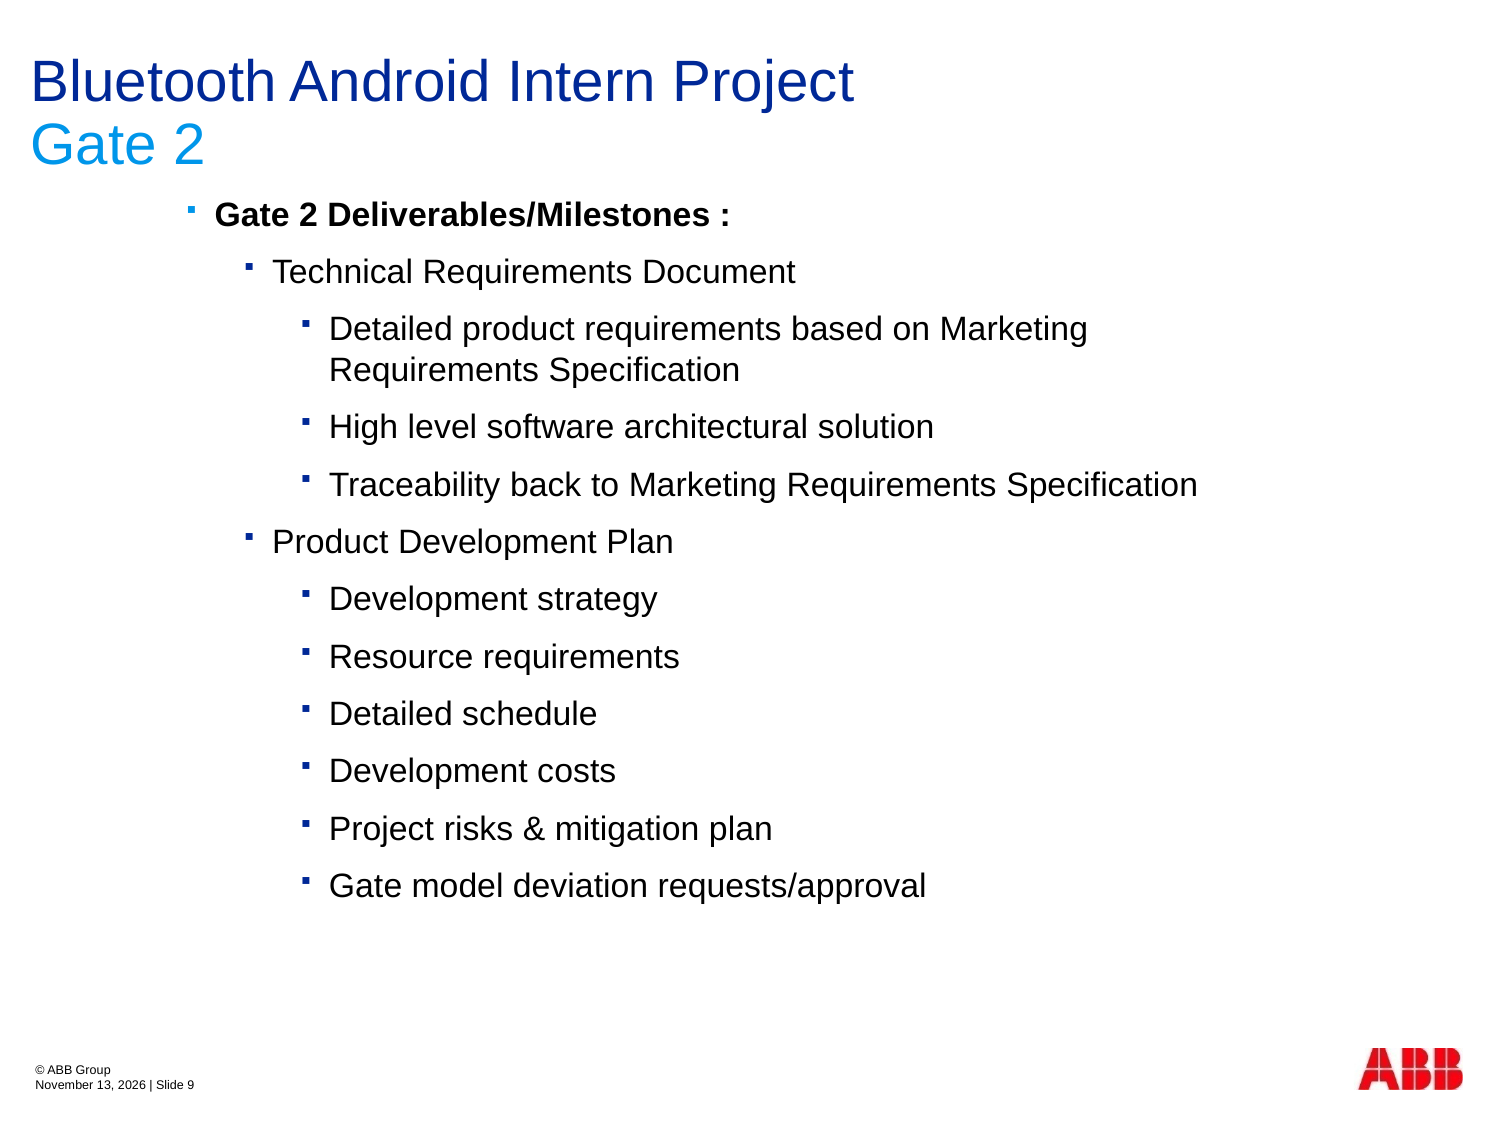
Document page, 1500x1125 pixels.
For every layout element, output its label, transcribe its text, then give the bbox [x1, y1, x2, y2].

title Bluetooth Android Intern Project Gate 2 [0, 0, 1500, 185]
list Gate 2 Deliverables/Milestones : Technical Requirements Document Detailed product requirements based on Marketing Requirements Specification High level software architectural solution Traceability back to Marketing Requirements Specification Product Development Plan Development strategy Resource requirements Detailed schedule Development costs Project risks & mitigation plan Gate model deviation requests/approval [185, 192, 1202, 949]
picture [1352, 1048, 1463, 1090]
